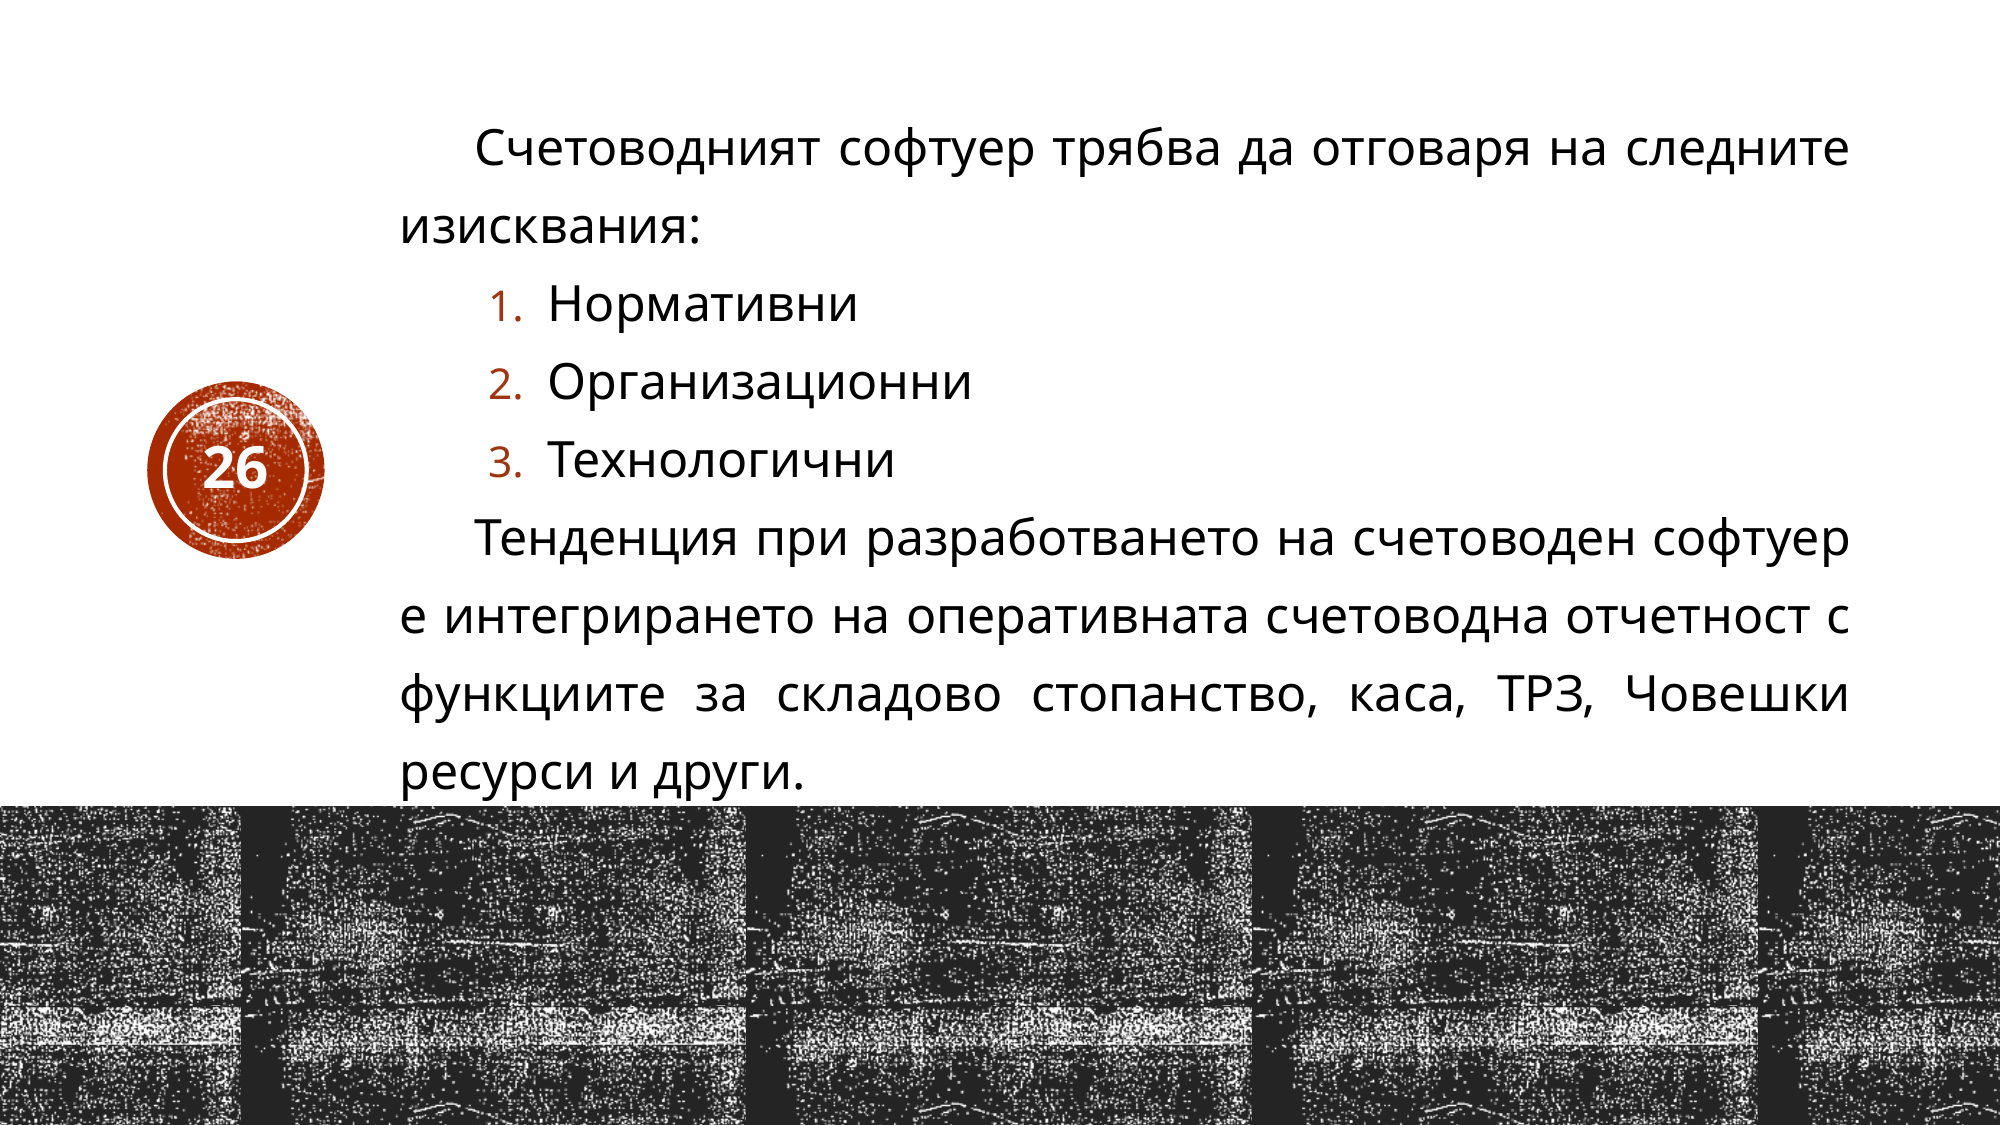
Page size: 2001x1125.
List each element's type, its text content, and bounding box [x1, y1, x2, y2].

slide_number 26 [138, 411, 334, 530]
text_box Счетоводният софтуер трябва да отговаря на следните изисквания: Нормативни Организационни Технологични Тенденция при разработването на счетоводен софтуер е интегрирането на оперативната счетоводна отчетност с функциите за складово стопанство, каса, ТРЗ, Човешки ресурси и други. [385, 90, 1867, 807]
